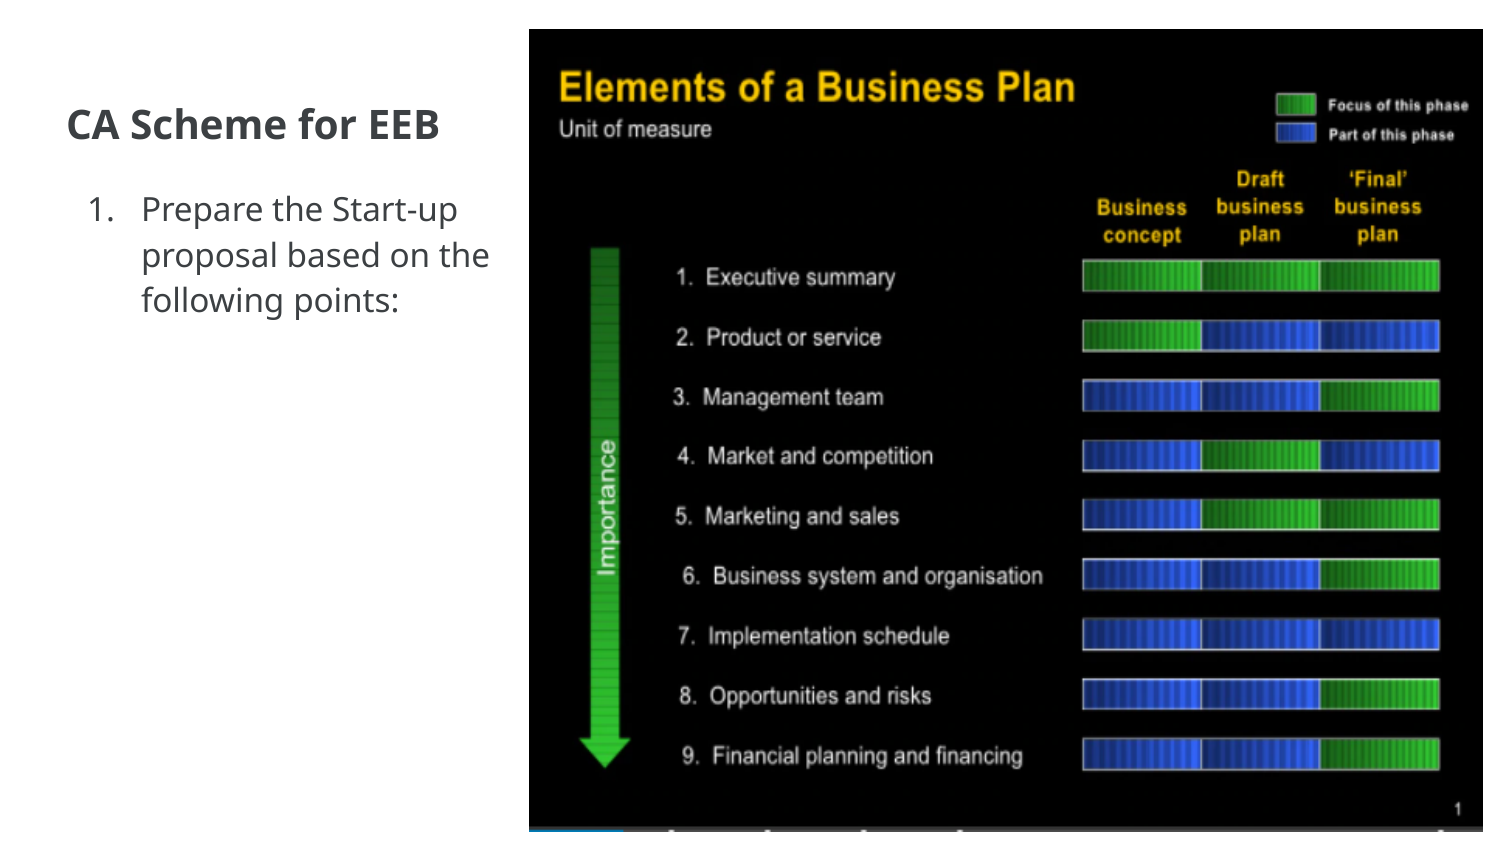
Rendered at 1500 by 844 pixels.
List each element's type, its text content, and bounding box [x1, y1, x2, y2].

title CA Scheme for EEB [51, 72, 524, 166]
list Prepare the Start-up proposal based on the following points: [51, 166, 524, 454]
picture [529, 29, 1483, 833]
